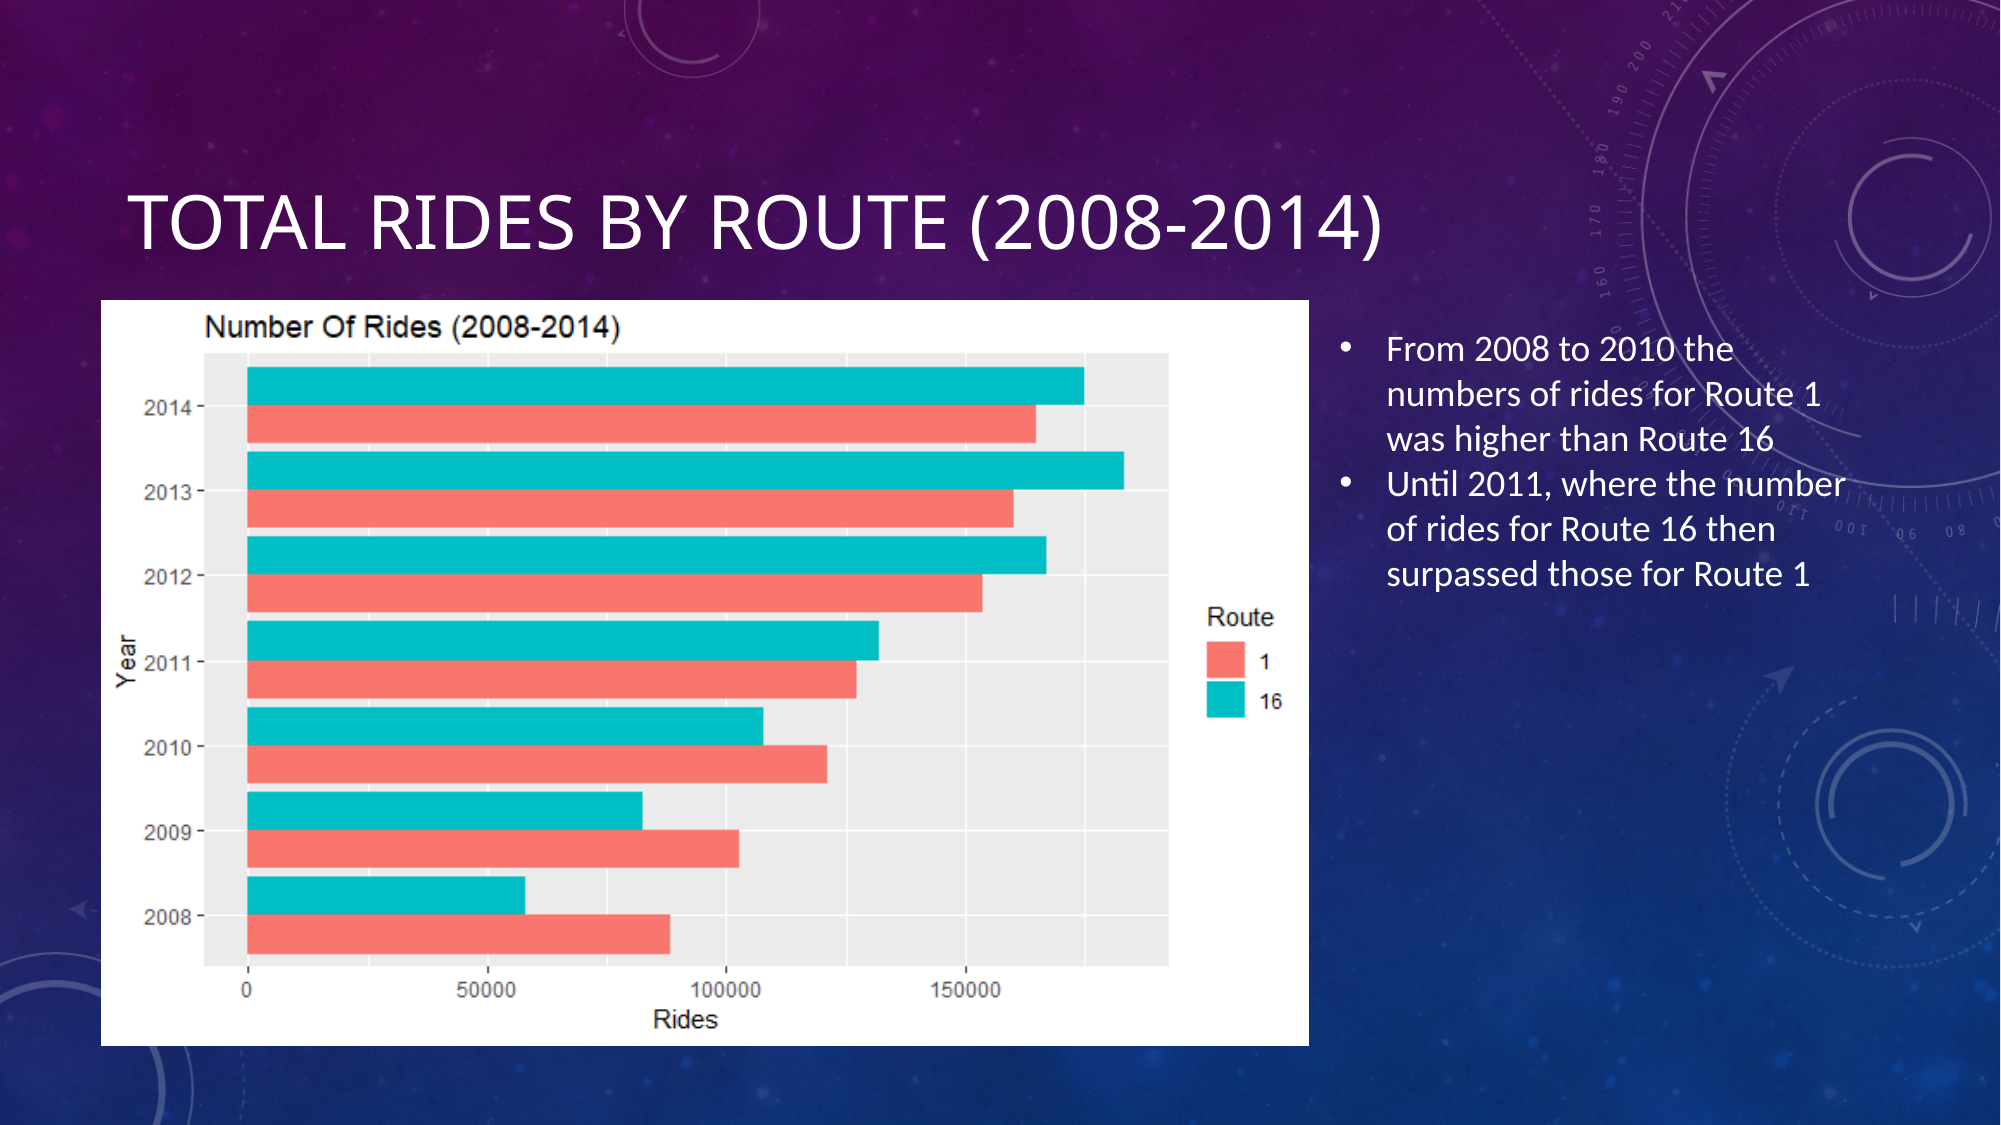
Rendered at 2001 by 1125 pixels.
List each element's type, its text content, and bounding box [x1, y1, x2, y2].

text_box From 2008 to 2010 the numbers of rides for Route 1 was higher than Route 16 Until 2011, where the number of rides for Route 16 then surpassed those for Route 1 [1324, 316, 1867, 692]
title Total rides by ROUTE (2008-2014) [112, 99, 1775, 339]
picture [0, 0, 2001, 1125]
